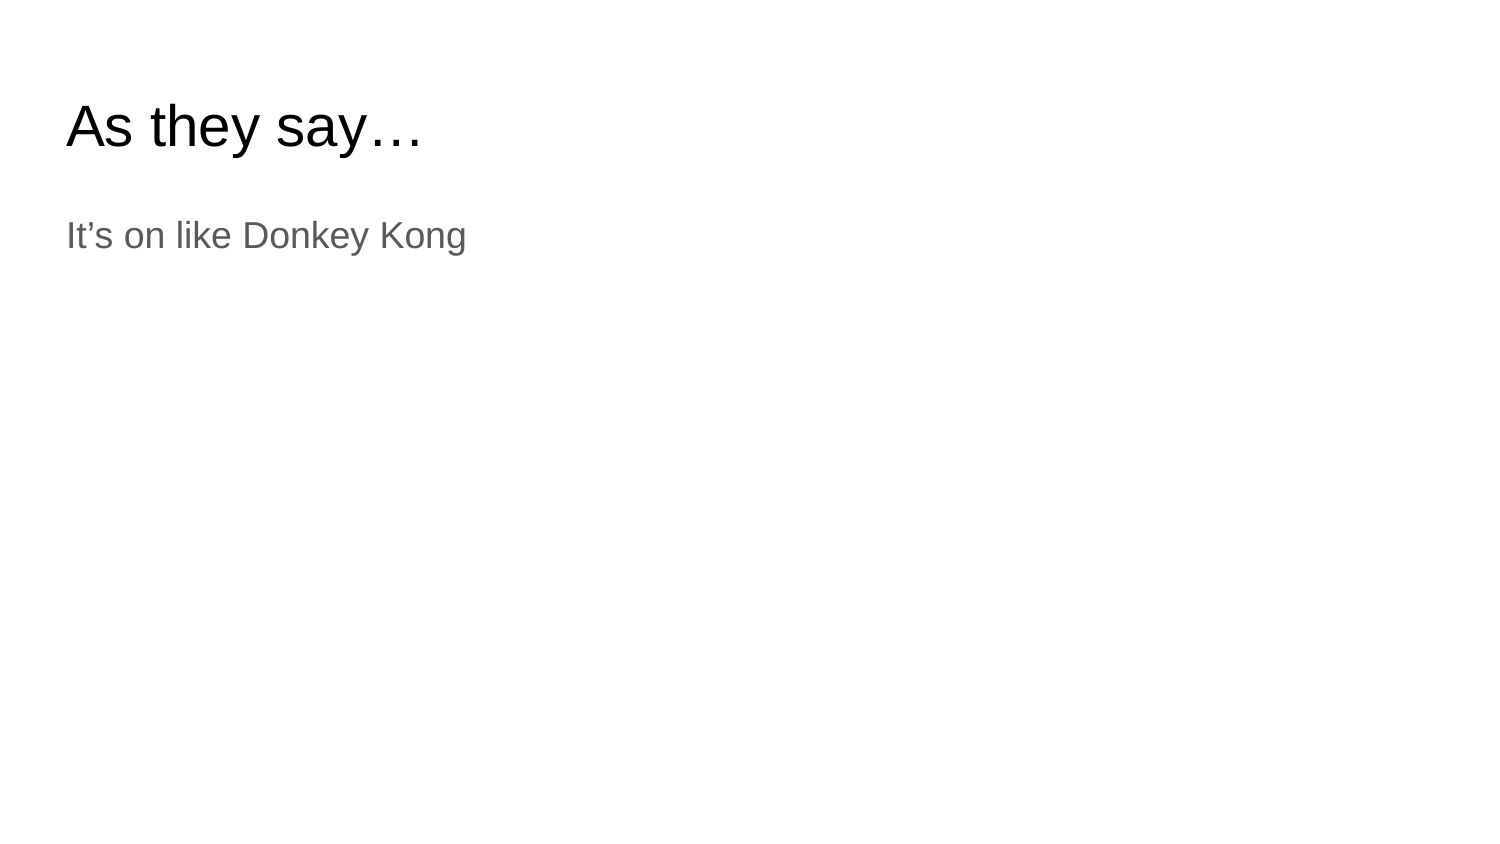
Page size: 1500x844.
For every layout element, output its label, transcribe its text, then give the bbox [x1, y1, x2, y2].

title As they say… [51, 72, 1449, 167]
list It’s on like Donkey Kong [51, 189, 1449, 750]
